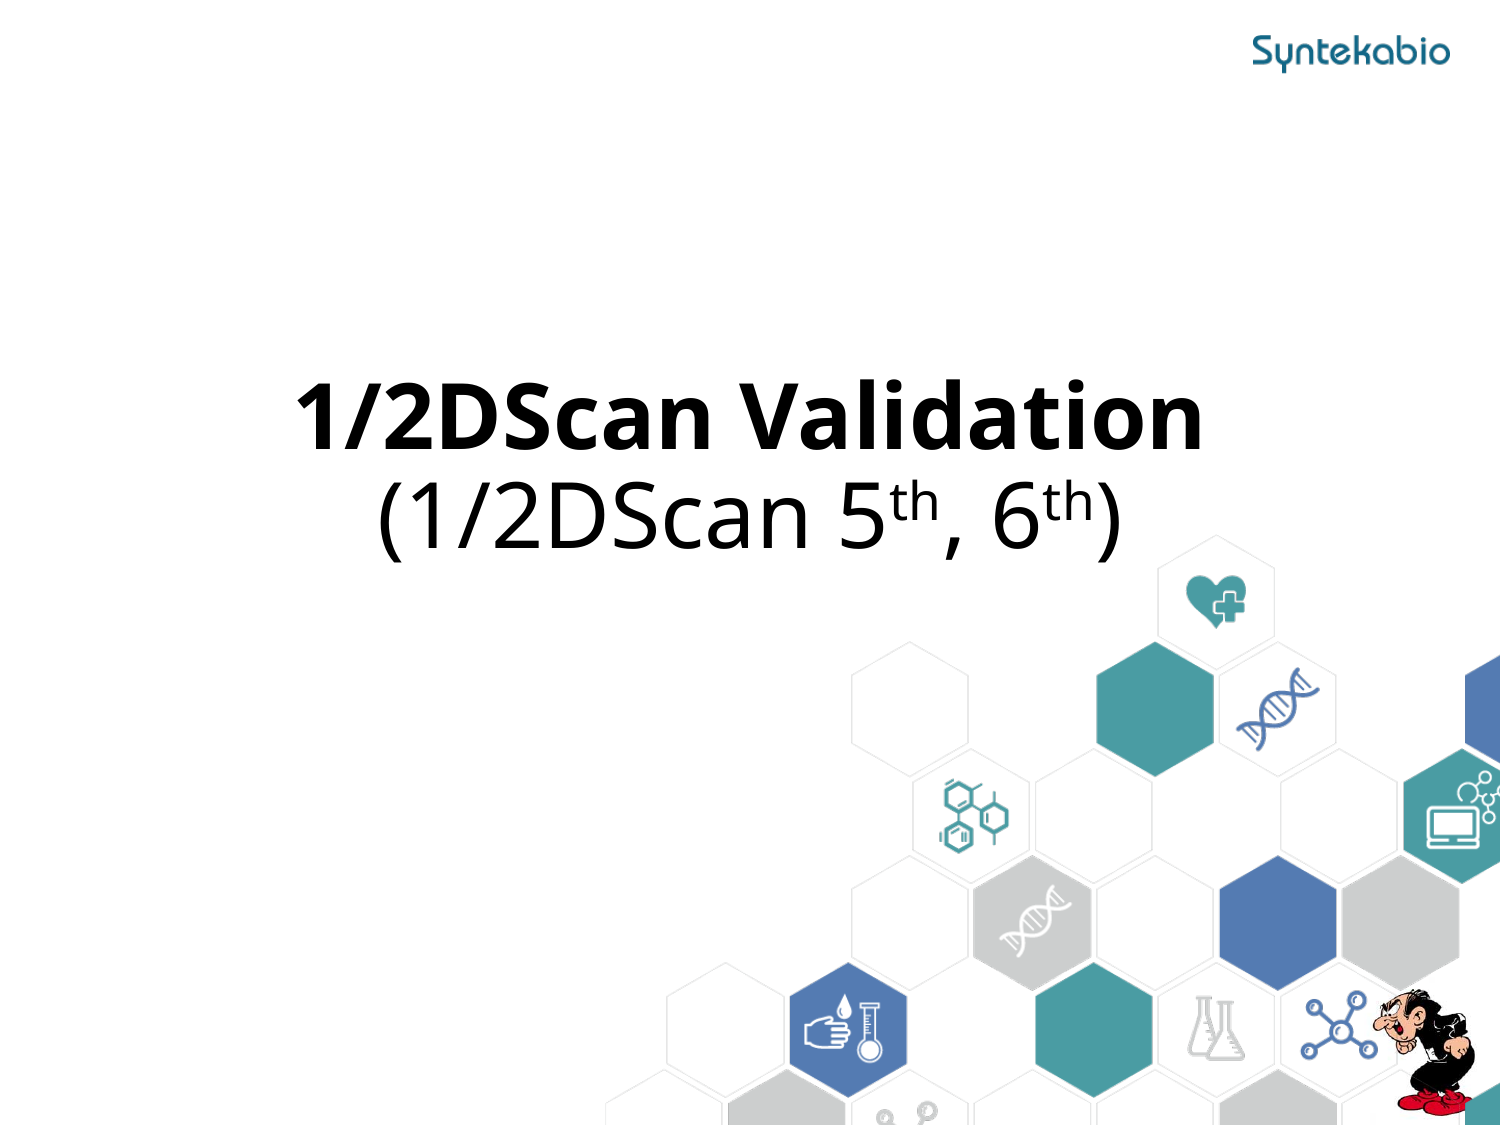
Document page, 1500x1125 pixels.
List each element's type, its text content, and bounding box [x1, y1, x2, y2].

title 1/2DScan Validation (1/2DScan 5th, 6th) [187, 184, 1313, 576]
picture [1253, 35, 1450, 74]
picture [605, 534, 1500, 1125]
